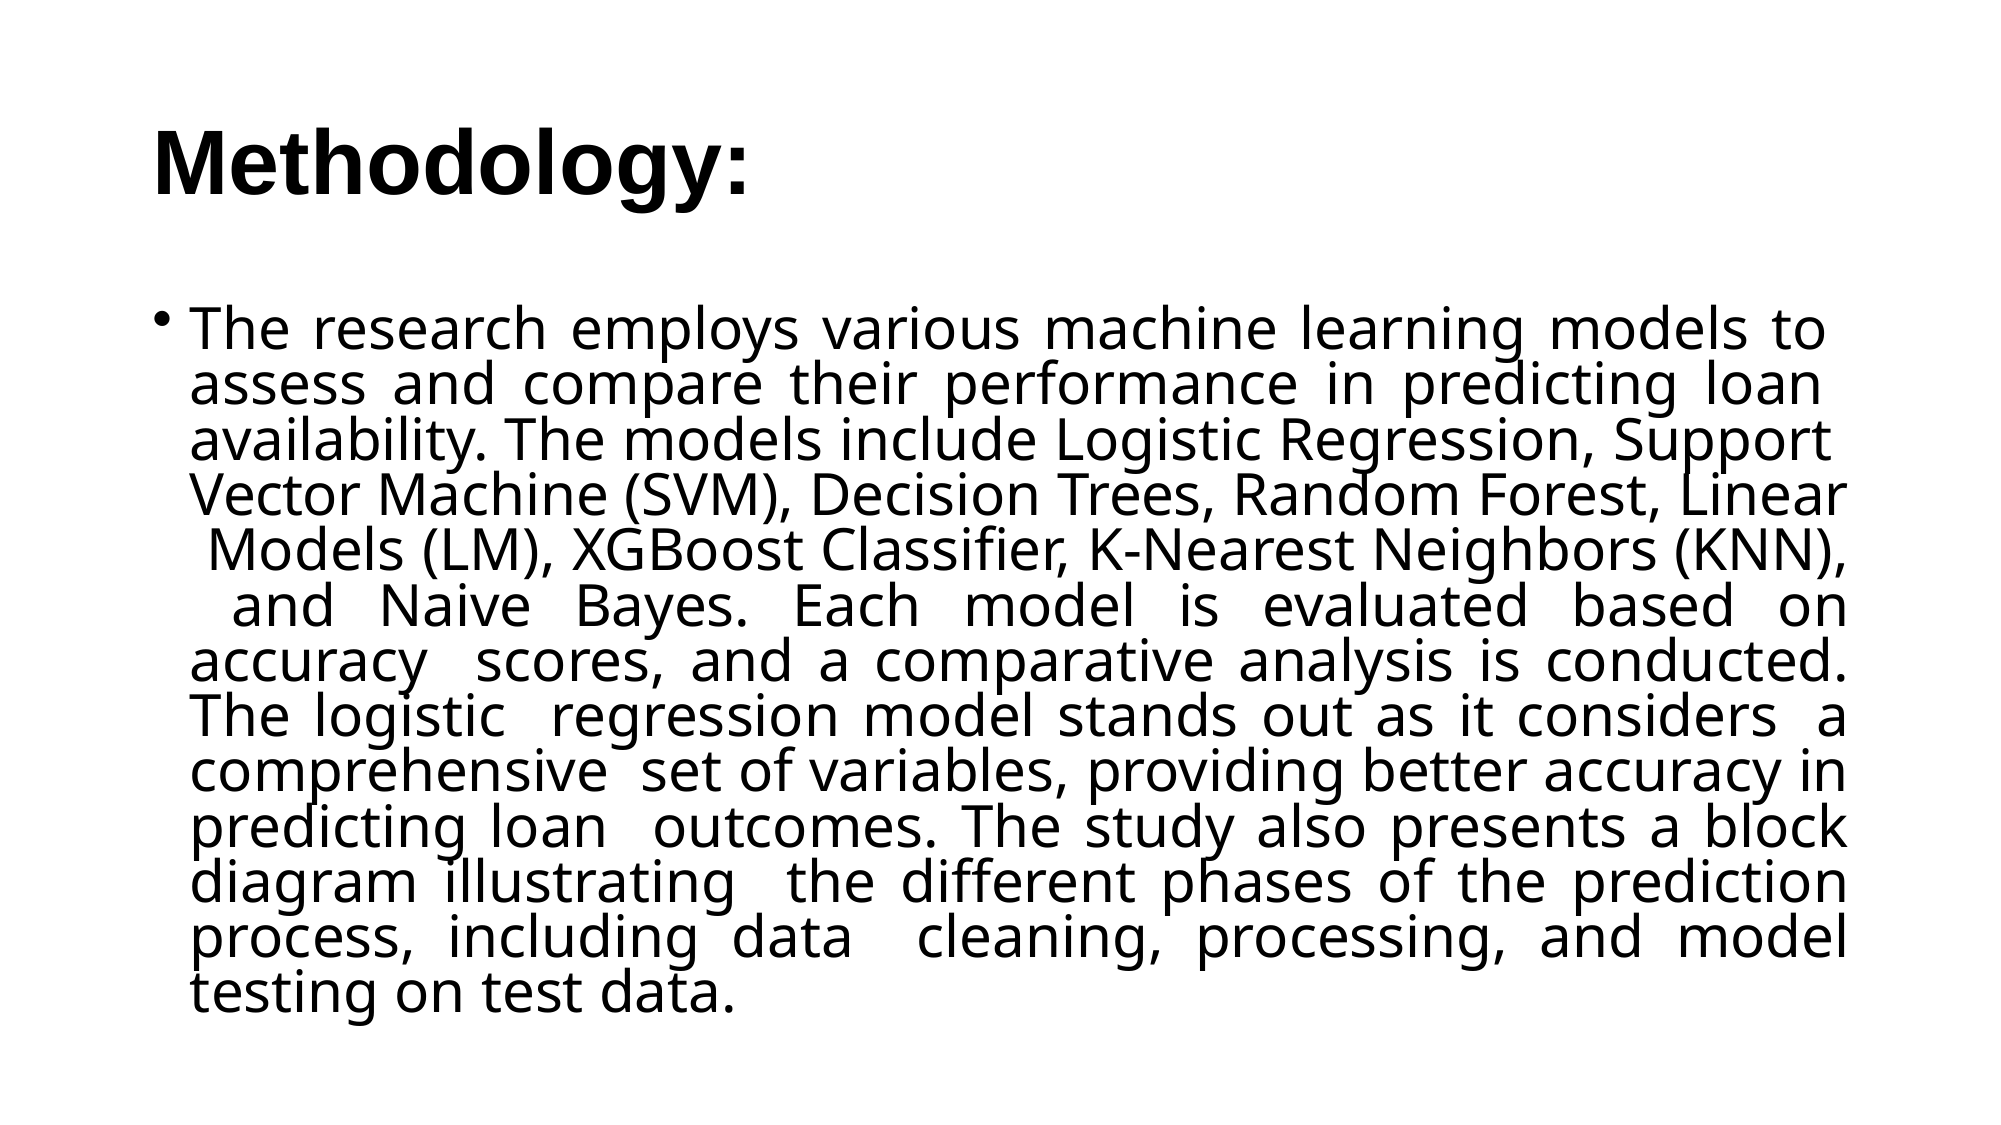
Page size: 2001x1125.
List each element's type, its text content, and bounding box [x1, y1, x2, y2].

text_box The research employs various machine learning models to assess and compare their performance in predicting loan availability. The models include Logistic Regression, Support Vector Machine (SVM), Decision Trees, Random Forest, Linear Models (LM), XGBoost Classifier, K-Nearest Neighbors (KNN), and Naive Bayes. Each model is evaluated based on accuracy scores, and a comparative analysis is conducted. The logistic regression model stands out as it considers a comprehensive set of variables, providing better accuracy in predicting loan outcomes. The study also presents a block diagram illustrating the different phases of the prediction process, including data cleaning, processing, and model testing on test data. [150, 289, 1850, 1024]
title Methodology: [150, 100, 757, 289]
